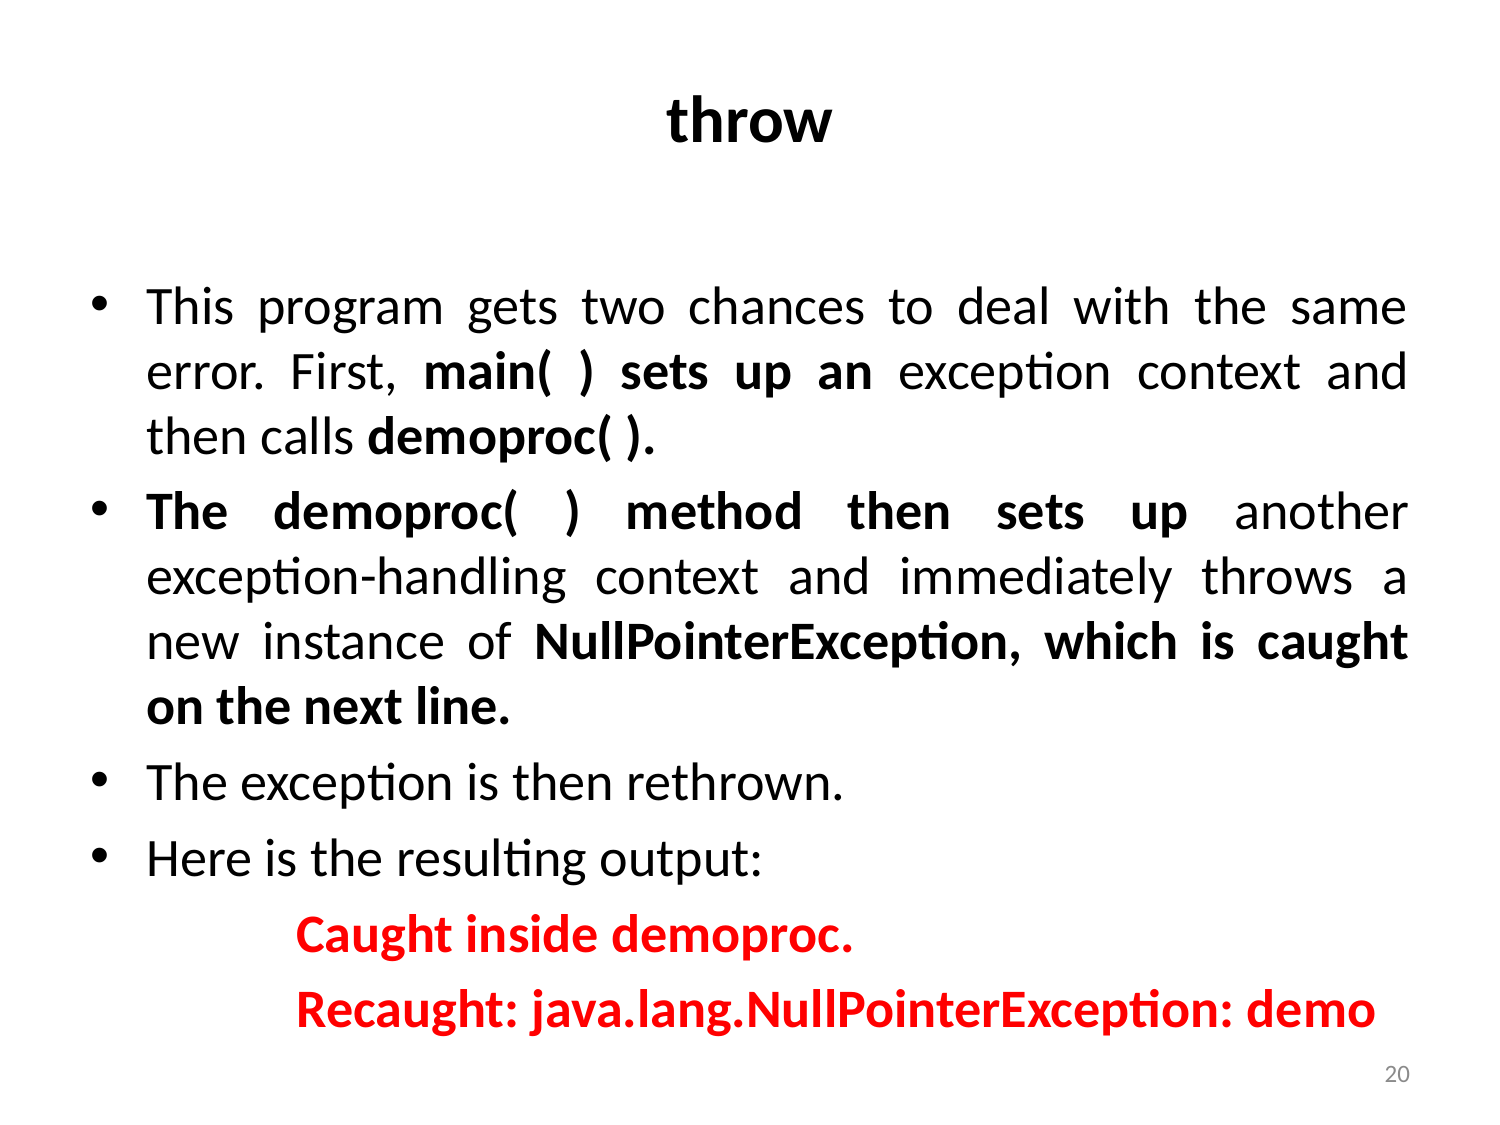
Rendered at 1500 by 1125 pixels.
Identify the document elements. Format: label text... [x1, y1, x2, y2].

title throw [75, 45, 1425, 188]
slide_number 20 [1074, 1042, 1425, 1103]
list This program gets two chances to deal with the same error. First, main( ) sets up an exception context and then calls demoproc( ). The demoproc( ) method then sets up another exception-handling context and immediately throws a new instance of NullPointerException, which is caught on the next line. The exception is then rethrown. Here is the resulting output: Caught inside demoproc. Recaught: java.lang.NullPointerException: demo [75, 262, 1425, 1005]
